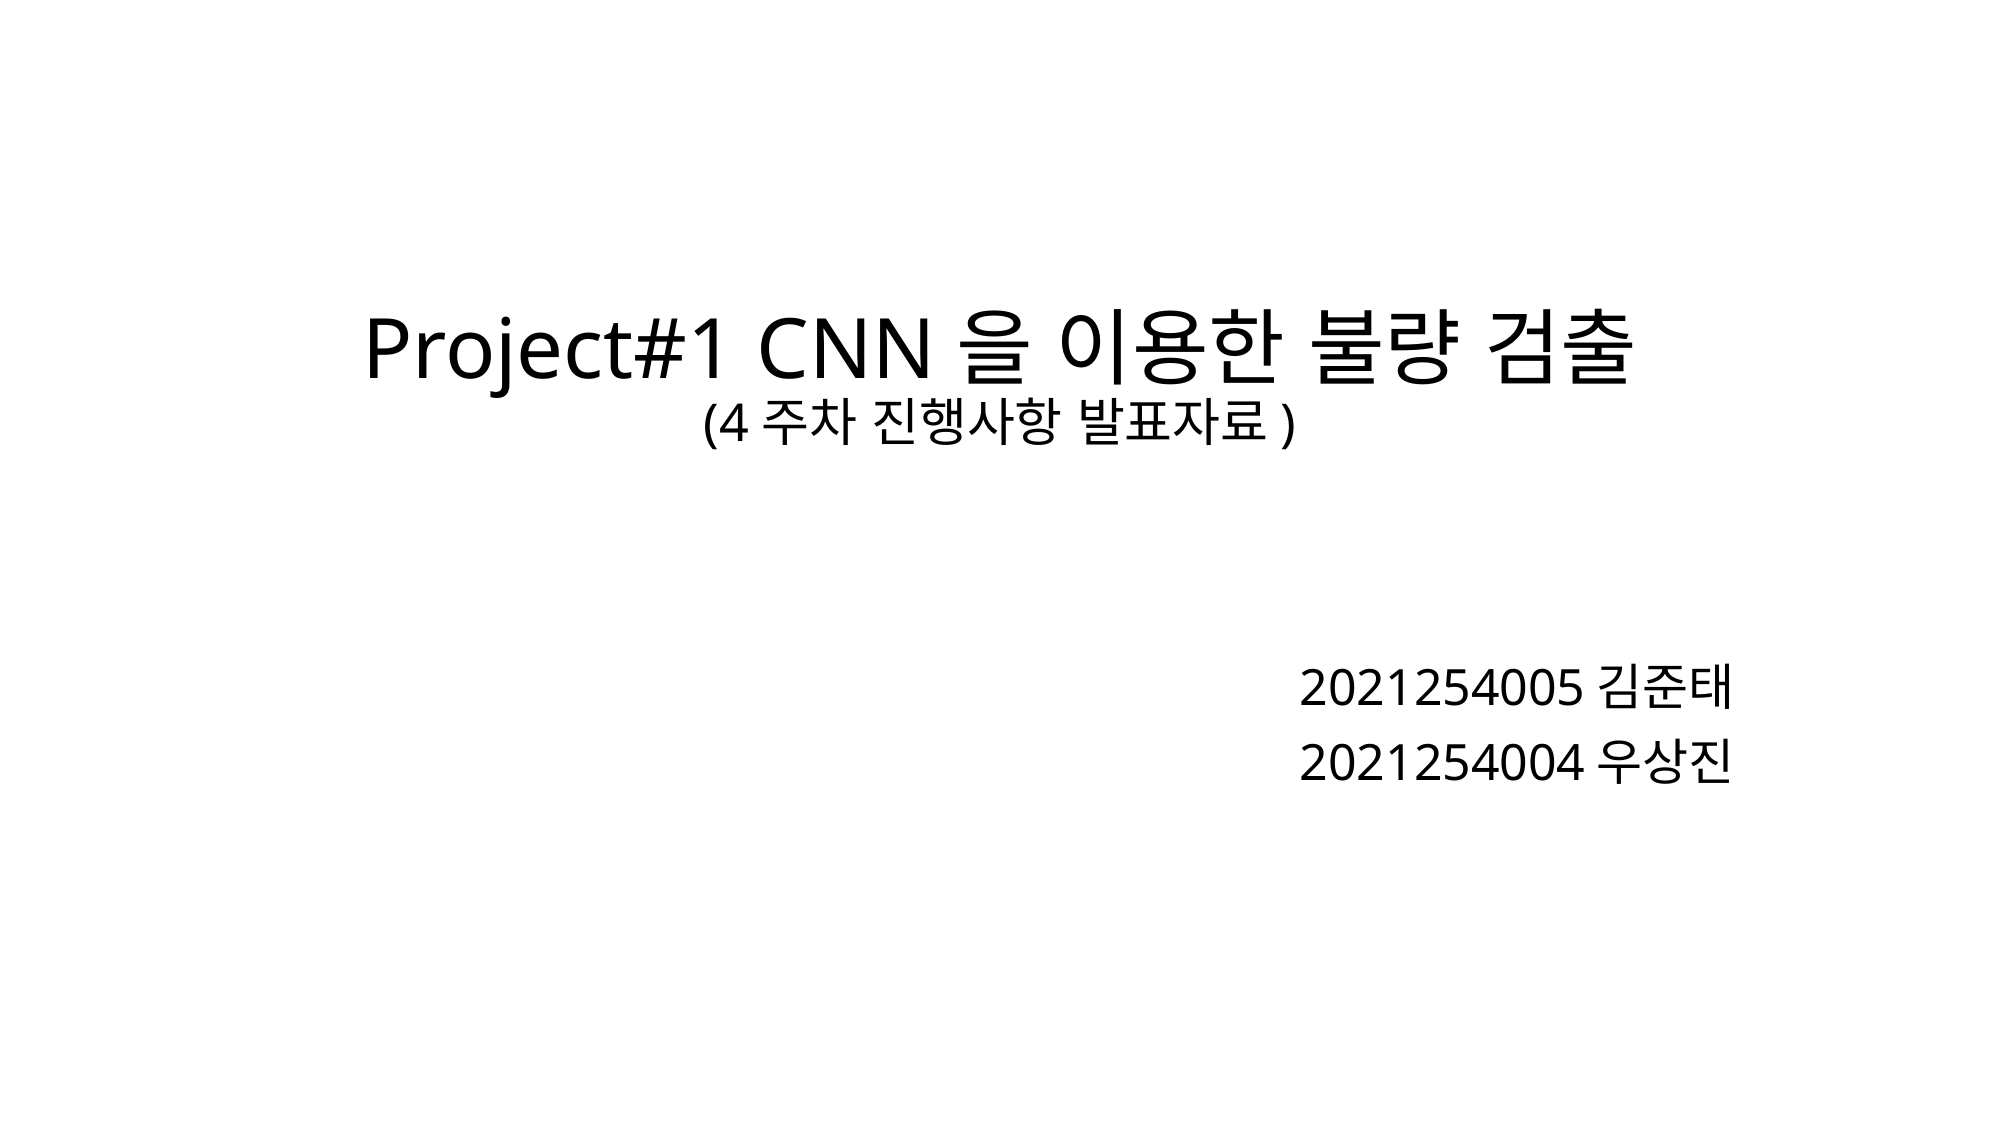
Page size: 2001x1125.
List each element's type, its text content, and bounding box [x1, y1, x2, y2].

title Project#1 CNN을 이용한 불량 검출 (4주차 진행사항 발표자료) [249, 184, 1750, 576]
subtitle 2021254005김준태 2021254004우상진 [249, 590, 1750, 863]
